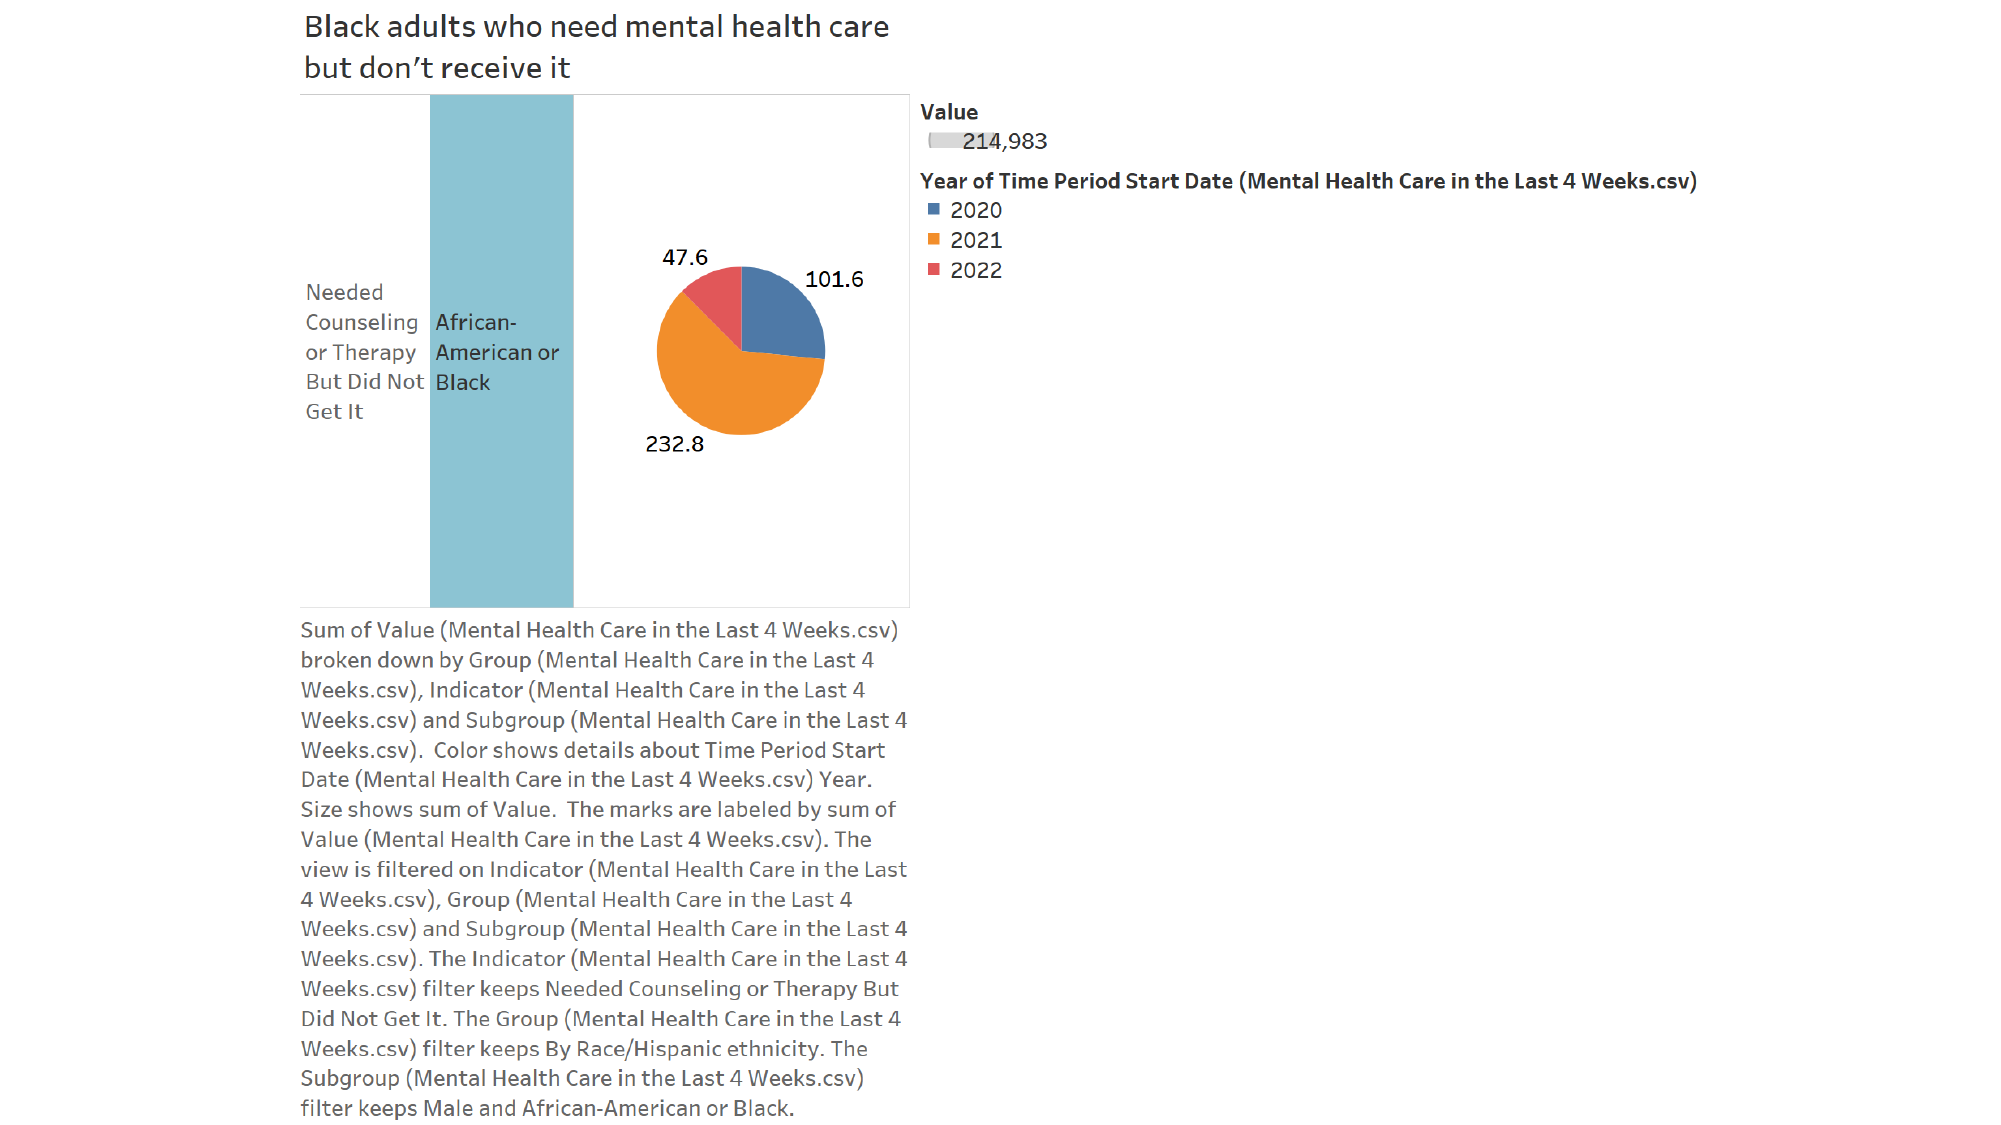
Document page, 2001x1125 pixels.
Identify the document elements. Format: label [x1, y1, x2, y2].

picture [299, 0, 1700, 1125]
